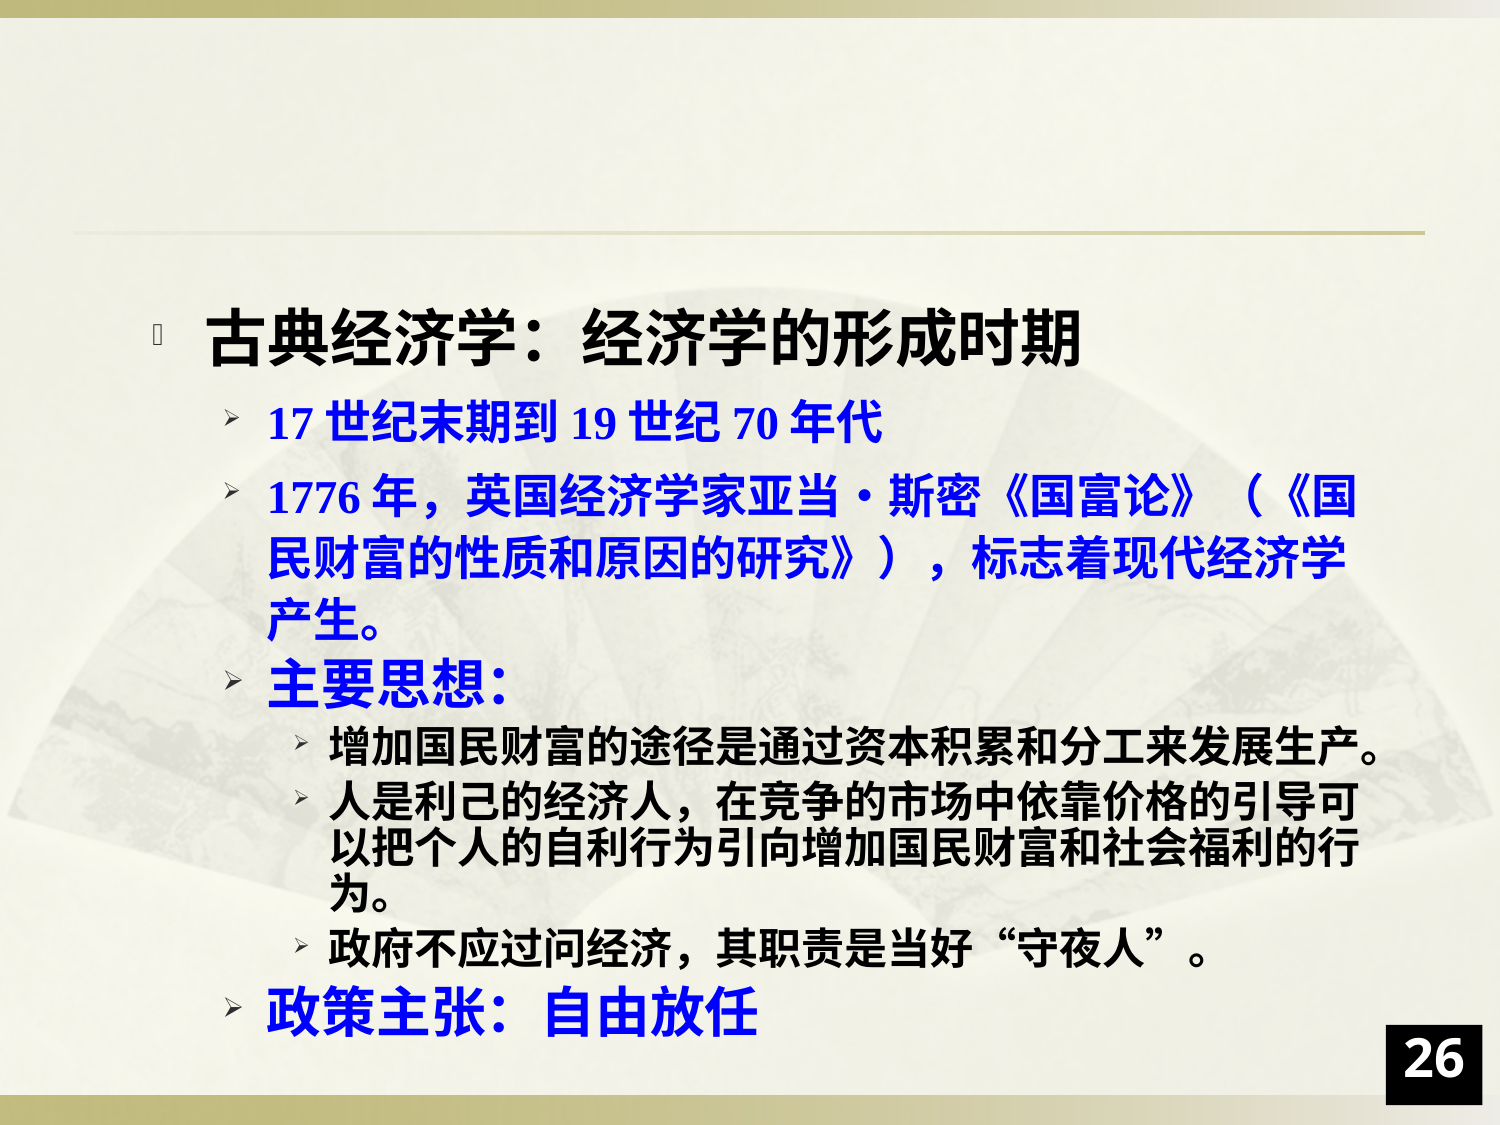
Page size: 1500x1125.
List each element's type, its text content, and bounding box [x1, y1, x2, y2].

text_box 26 [1385, 1024, 1483, 1106]
list 古典经济学：经济学的形成时期 17世纪末期到19世纪70年代 1776年，英国经济学家亚当•斯密《国富论》（《国民财富的性质和原因的研究》），标志着现代经济学产生。 主要思想： 增加国民财富的途径是通过资本积累和分工来发展生产。 人是利己的经济人，在竞争的市场中依靠价格的引导可以把个人的自利行为引向增加国民财富和社会福利的行为。 政府不应过问经济，其职责是当好“守夜人”。 政策主张：自由放任 [137, 299, 1388, 1088]
